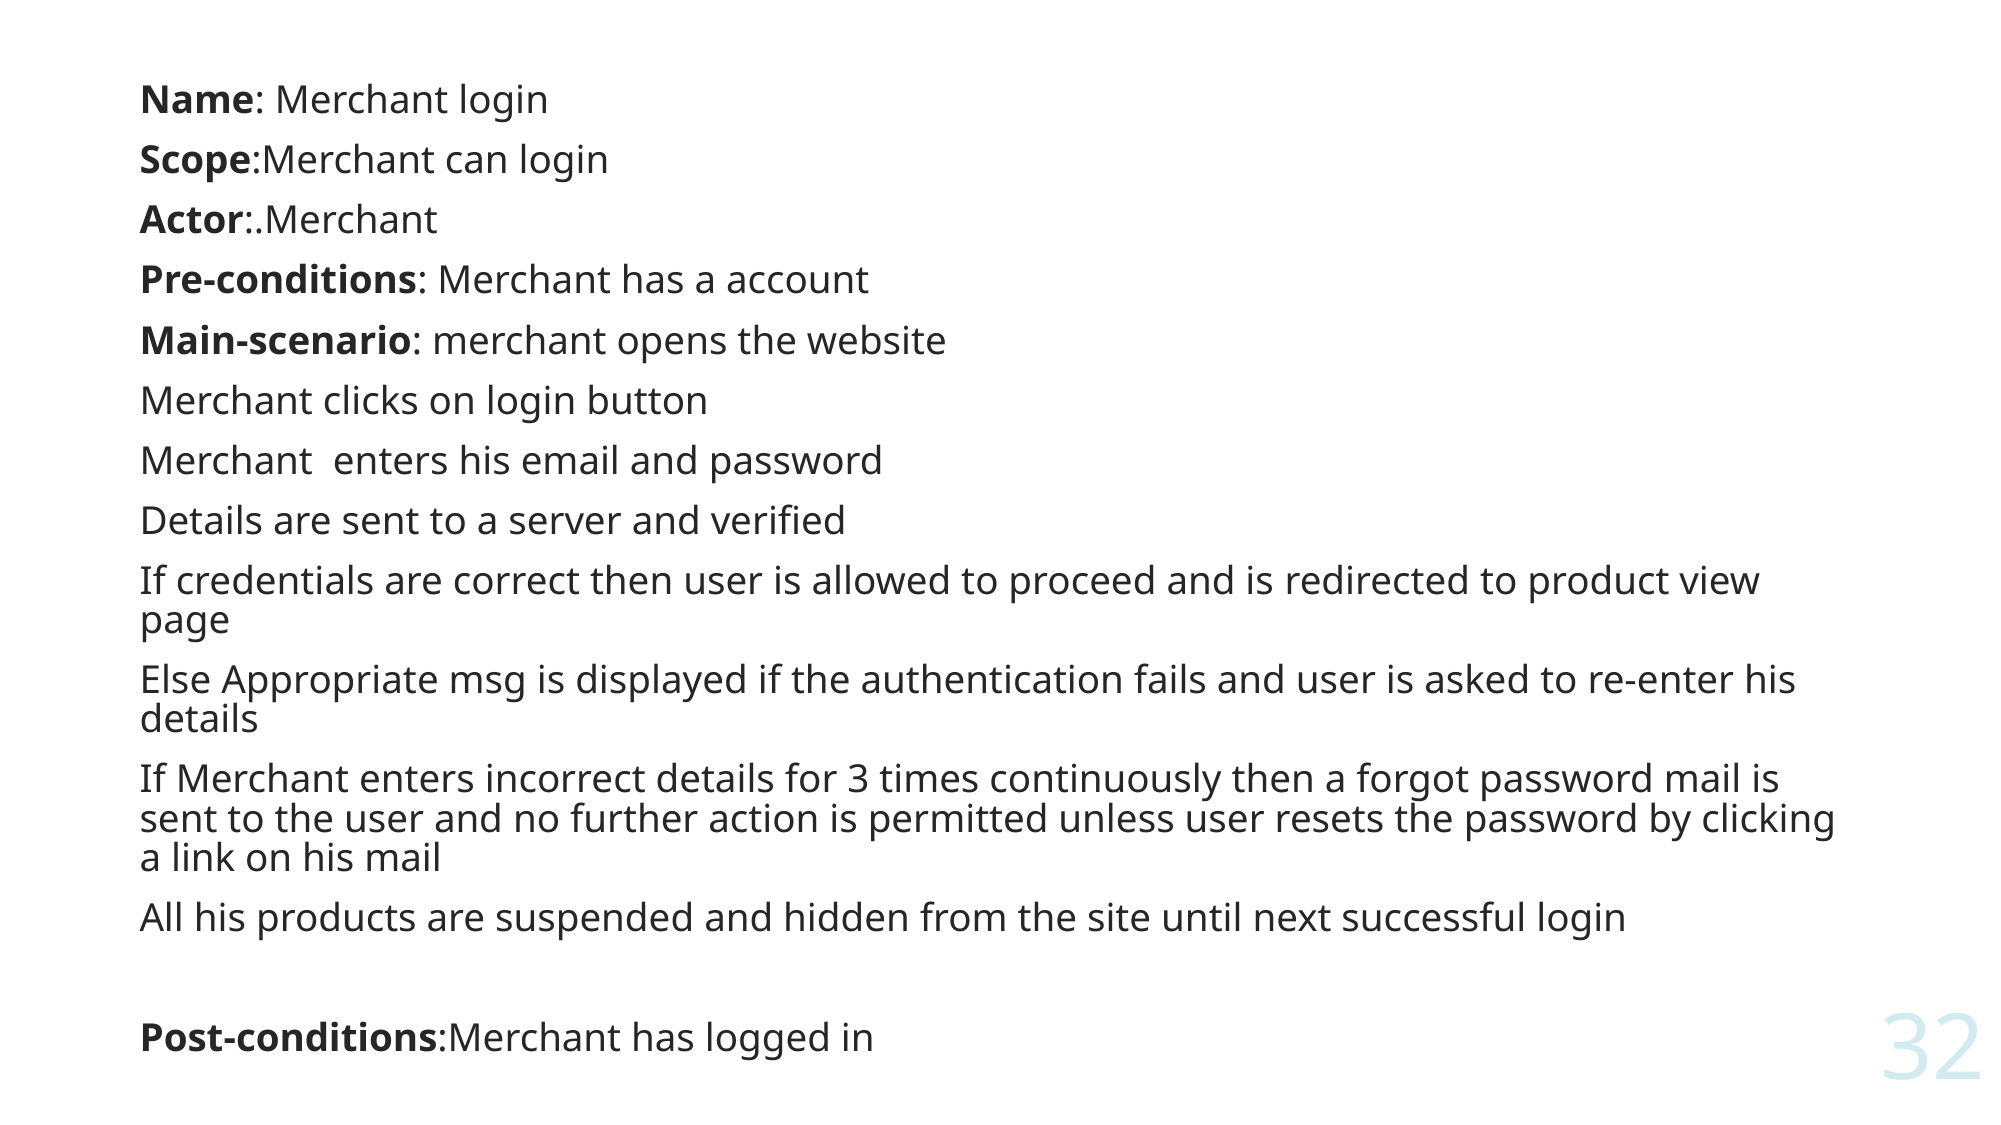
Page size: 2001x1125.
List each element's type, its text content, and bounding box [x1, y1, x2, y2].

slide_number 32 [1751, 968, 2000, 1121]
list Name: Merchant login Scope:Merchant can login Actor:.Merchant Pre-conditions: Merchant has a account Main-scenario: merchant opens the website Merchant clicks on login button Merchant enters his email and password Details are sent to a server and verified If credentials are correct then user is allowed to proceed and is redirected to product view page Else Appropriate msg is displayed if the authentication fails and user is asked to re-enter his details If Merchant enters incorrect details for 3 times continuously then a forgot password mail is sent to the user and no further action is permitted unless user resets the password by clicking a link on his mail All his products are suspended and hidden from the site until next successful login Post-conditions:Merchant has logged in [111, 75, 1876, 1076]
